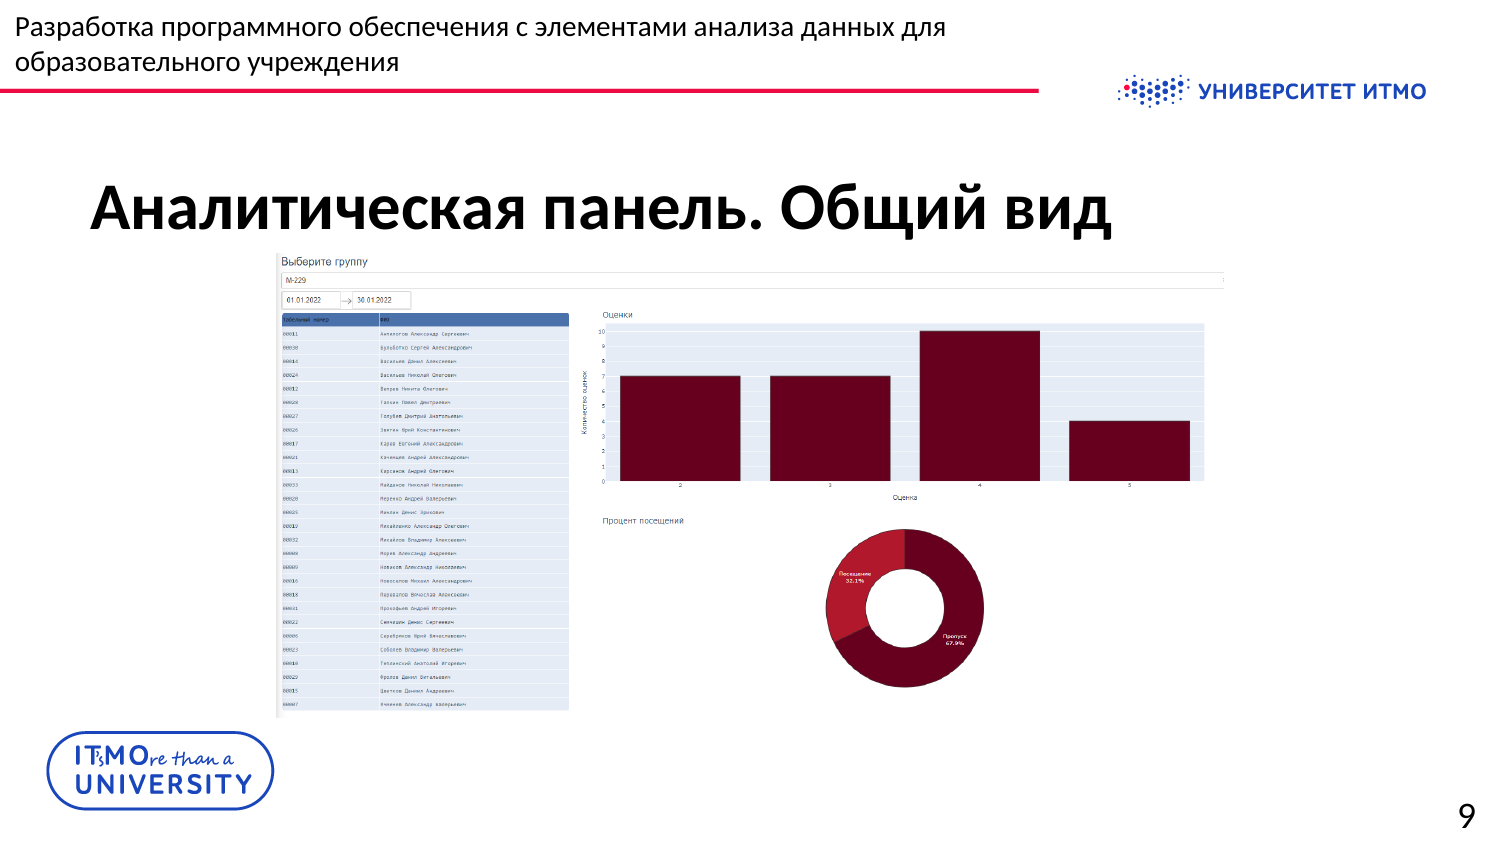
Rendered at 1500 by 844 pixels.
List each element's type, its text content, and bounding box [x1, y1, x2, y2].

text_box Разработка программного обеспечения с элементами анализа данных для образовательного учреждения [0, 0, 1105, 85]
text_box 9 [1442, 783, 1484, 843]
title Аналитическая панель. Общий вид [75, 152, 1425, 254]
picture [0, 0, 1500, 844]
